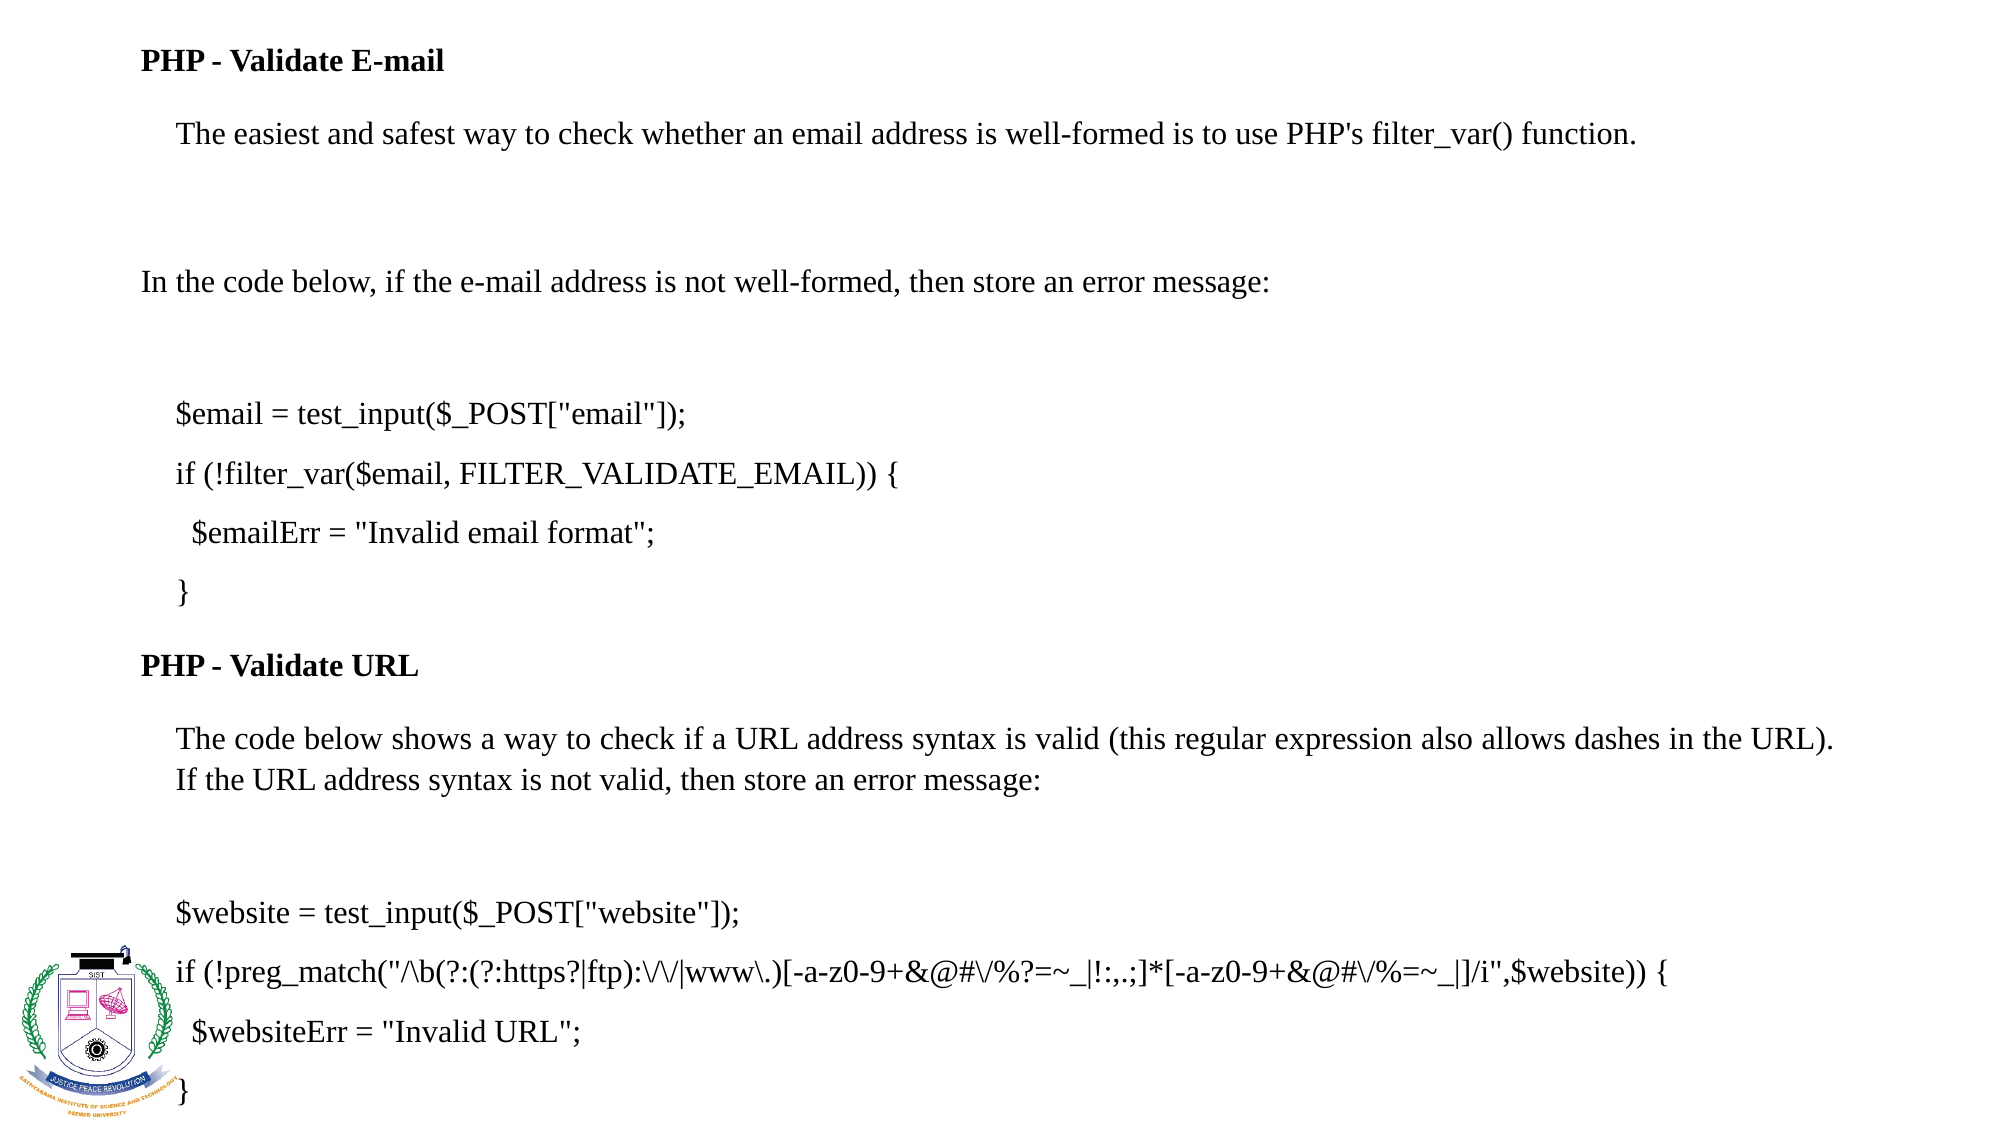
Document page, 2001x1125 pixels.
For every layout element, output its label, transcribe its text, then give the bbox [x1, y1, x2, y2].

picture [0, 940, 125, 1125]
list PHP - Validate E-mail The easiest and safest way to check whether an email address is well-formed is to use PHP's filter_var() function. In the code below, if the e-mail address is not well-formed, then store an error message: $email = test_input($_POST["email"]); if (!filter_var($email, FILTER_VALIDATE_EMAIL)) { $emailErr = "Invalid email format"; } PHP - Validate URL The code below shows a way to check if a URL address syntax is valid (this regular expression also allows dashes in the URL). If the URL address syntax is not valid, then store an error message: $website = test_input($_POST["website"]); if (!preg_match("/\b(?:(?:https?|ftp):\/\/|www\.)[-a-z0-9+&@#\/%?=~_|!:,.;]*[-a-z0-9+&@#\/%=~_|]/i",$website)) { $websiteErr = "Invalid URL"; } [125, 29, 1851, 1125]
